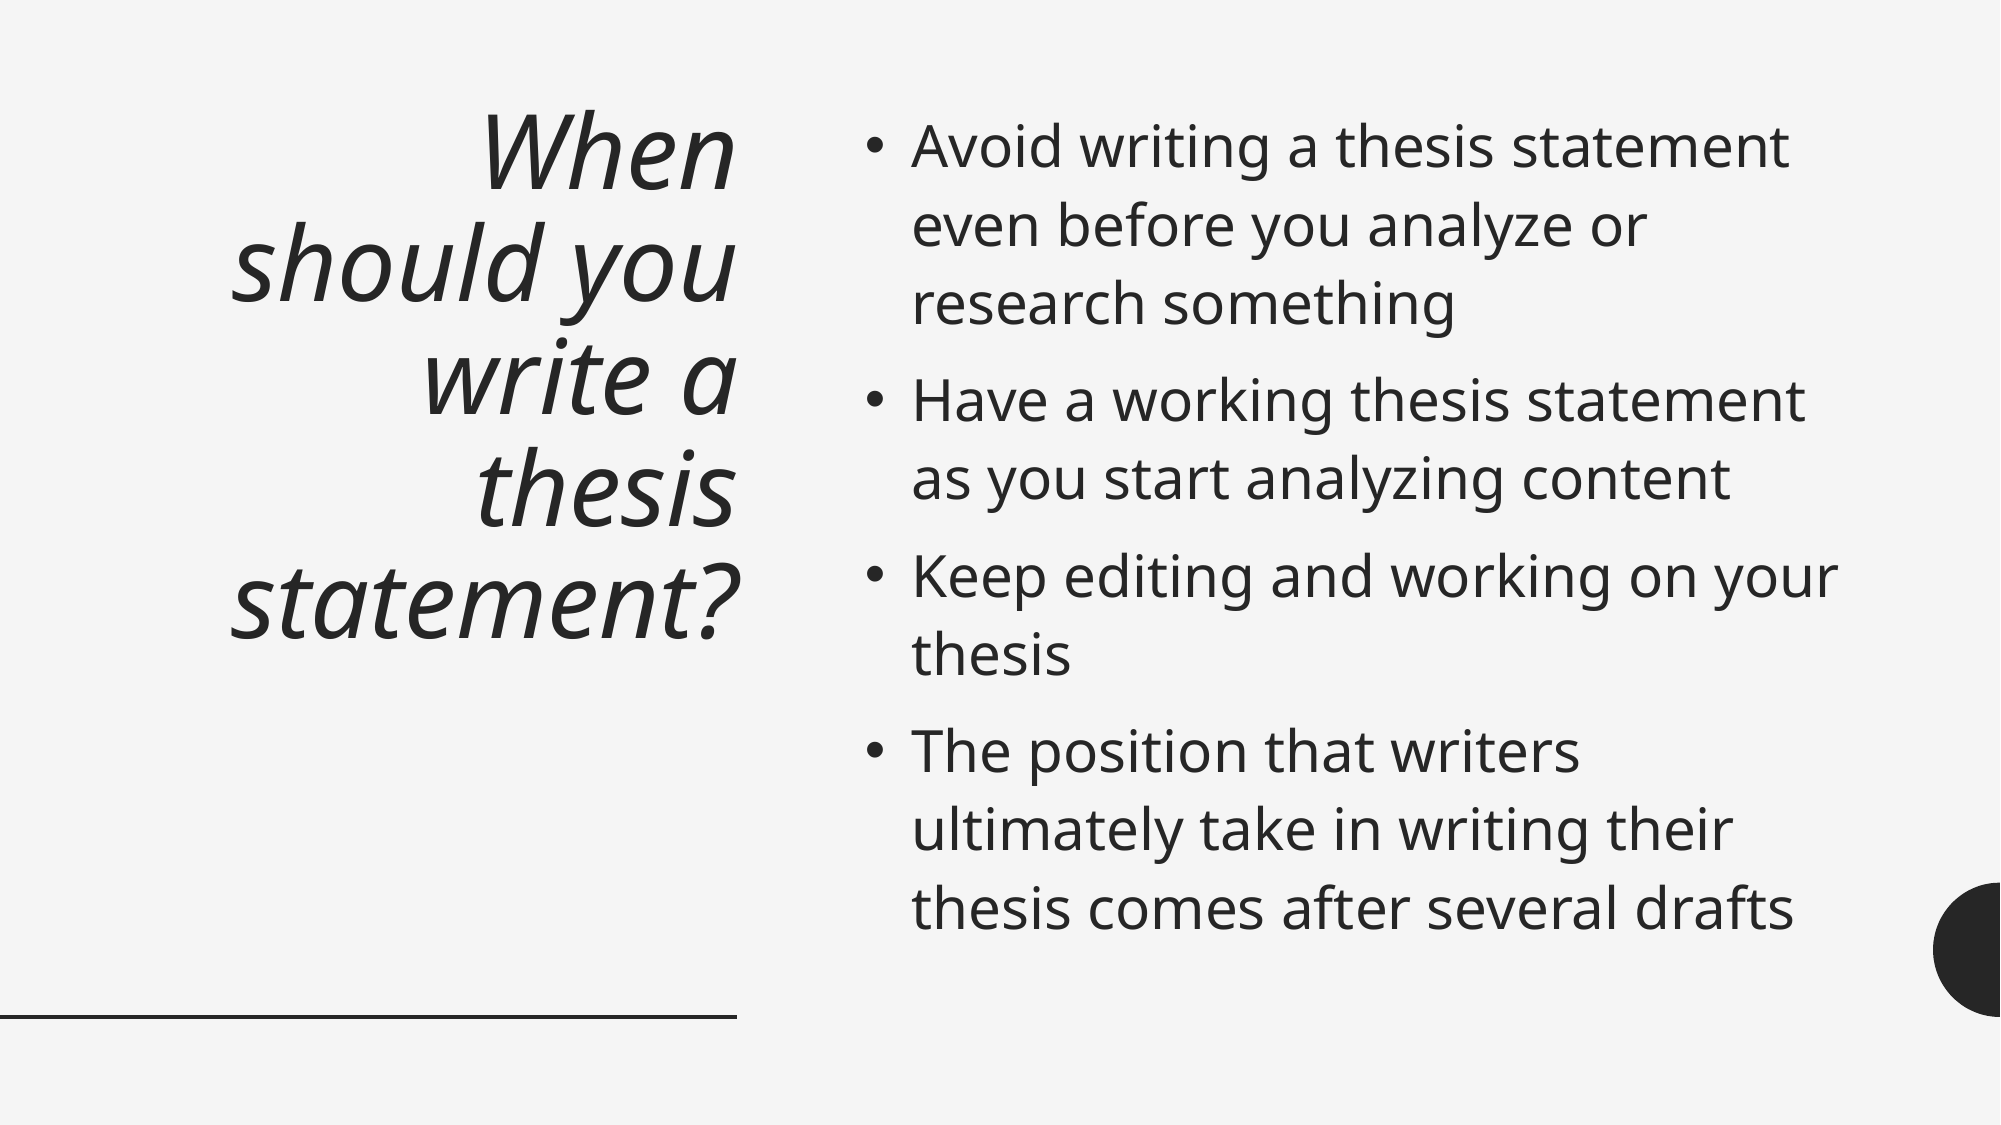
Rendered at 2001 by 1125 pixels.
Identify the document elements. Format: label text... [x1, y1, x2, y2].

list Avoid writing a thesis statement even before you analyze or research something Have a working thesis statement as you start analyzing content Keep editing and working on your thesis The position that writers ultimately take in writing their thesis comes after several drafts [849, 93, 1875, 1022]
title When should you write a thesis statement? [125, 91, 754, 905]
